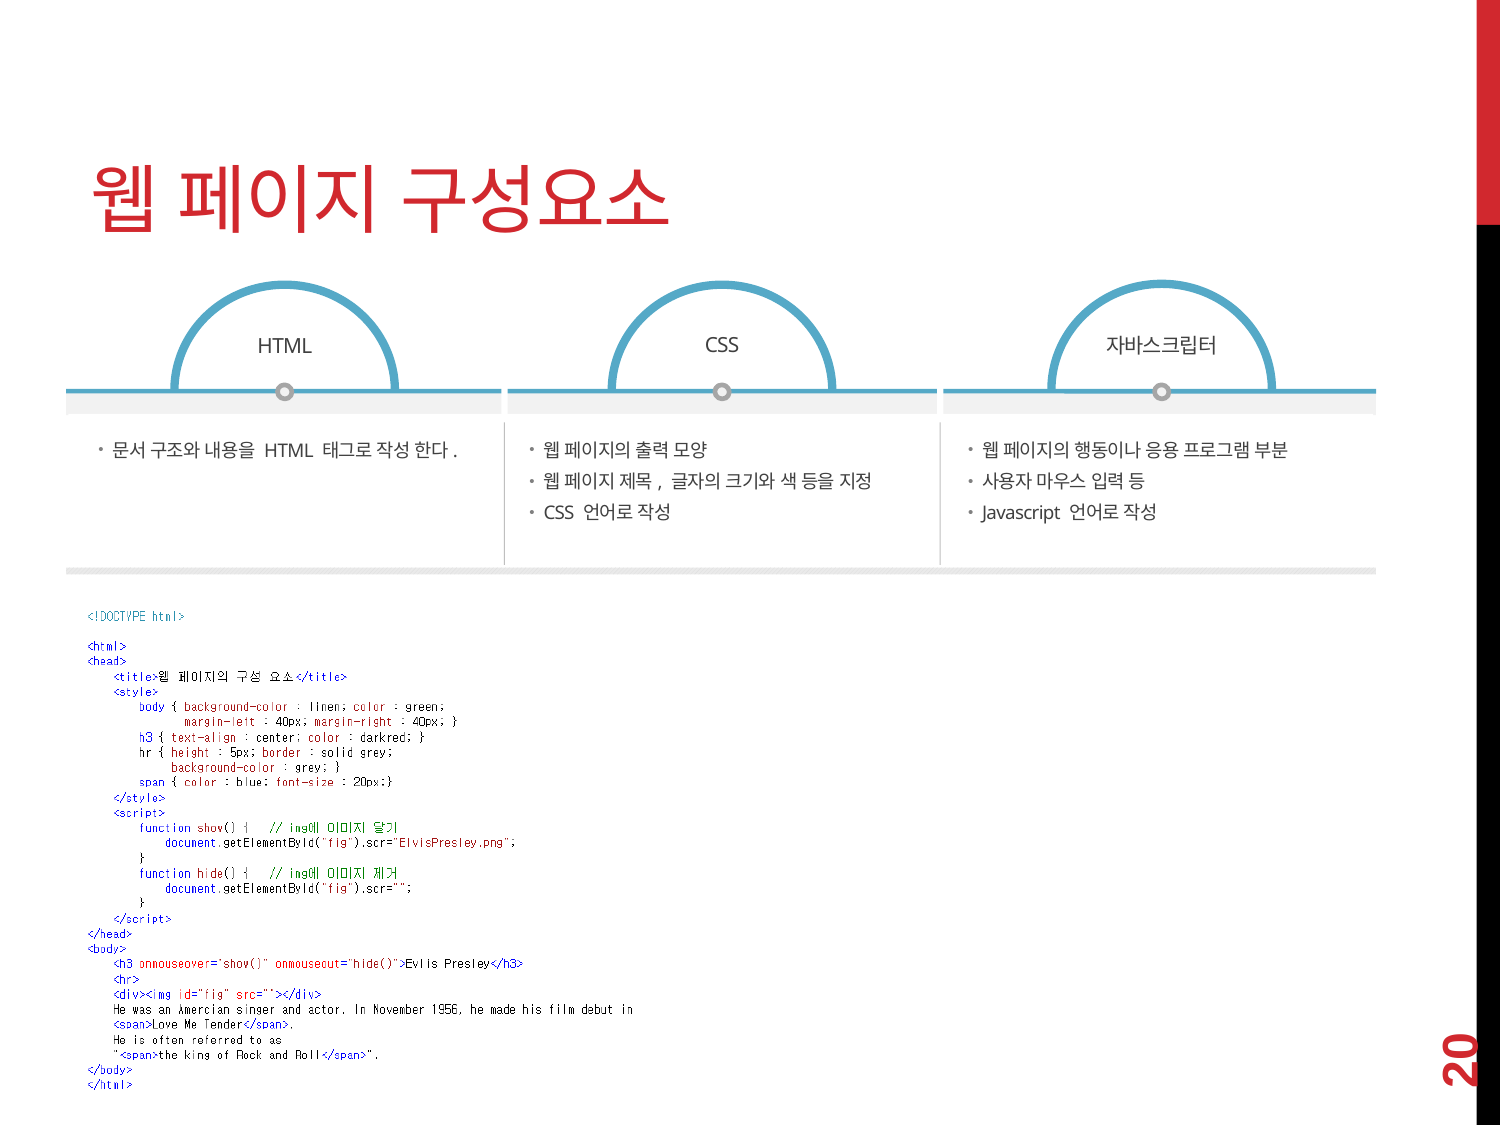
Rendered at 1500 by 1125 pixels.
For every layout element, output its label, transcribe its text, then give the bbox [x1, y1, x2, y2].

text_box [65, 283, 1377, 575]
picture [62, 597, 786, 1109]
slide_number 20 [1427, 887, 1488, 1104]
title 웹 페이지 구성요소 [75, 25, 1025, 250]
